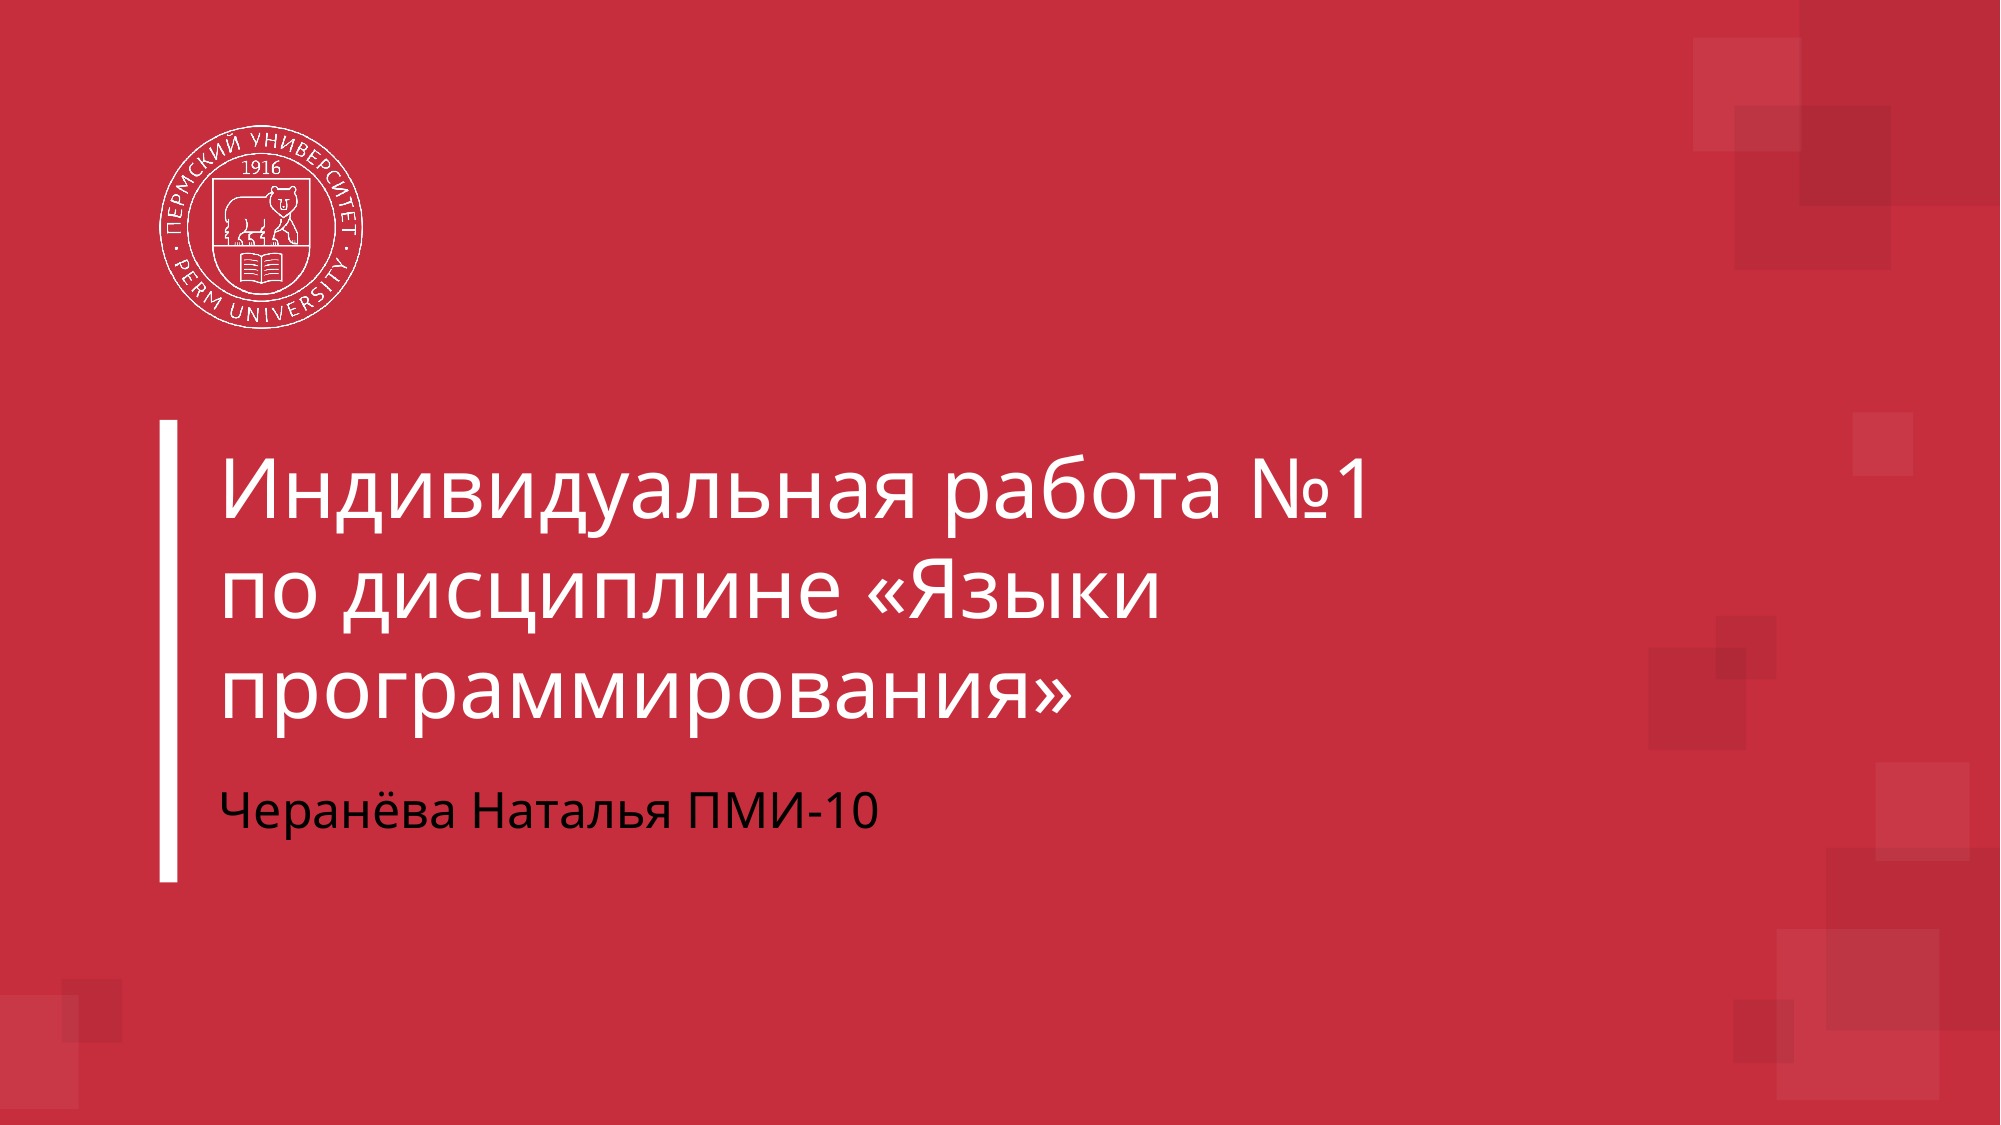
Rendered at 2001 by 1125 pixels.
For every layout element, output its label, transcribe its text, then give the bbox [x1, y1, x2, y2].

title Индивидуальная работа №1 по дисциплине «Языки программирования» [203, 468, 1704, 743]
subtitle Черанёва Наталья ПМИ-10 [203, 771, 1704, 883]
picture [159, 125, 363, 329]
